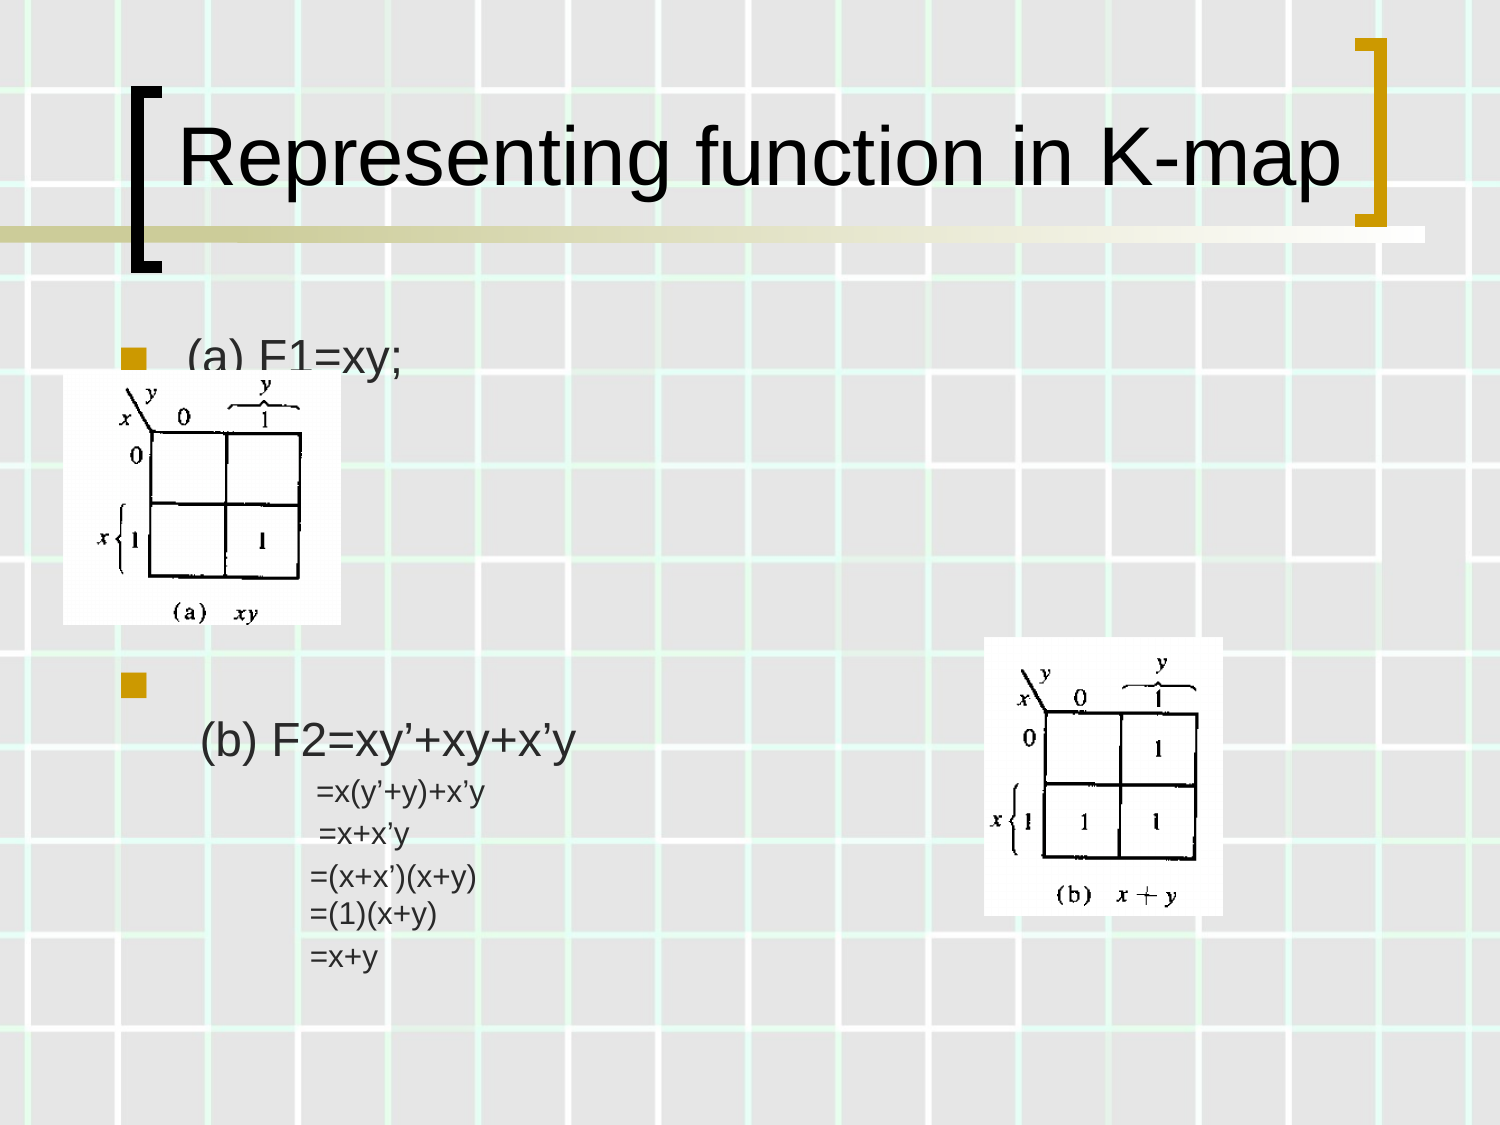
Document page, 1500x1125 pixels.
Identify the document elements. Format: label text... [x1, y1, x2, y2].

title Representing function in K-map [162, 0, 1457, 210]
picture [0, 0, 1500, 1125]
picture [144, 98, 1374, 226]
list (a) F1=xy; (b) F2=xy’+xy+x’y =x(y’+y)+x’y =x+x’y =(x+x’)(x+y) =(1)(x+y) =x+y [103, 318, 1397, 985]
picture [0, 0, 162, 226]
